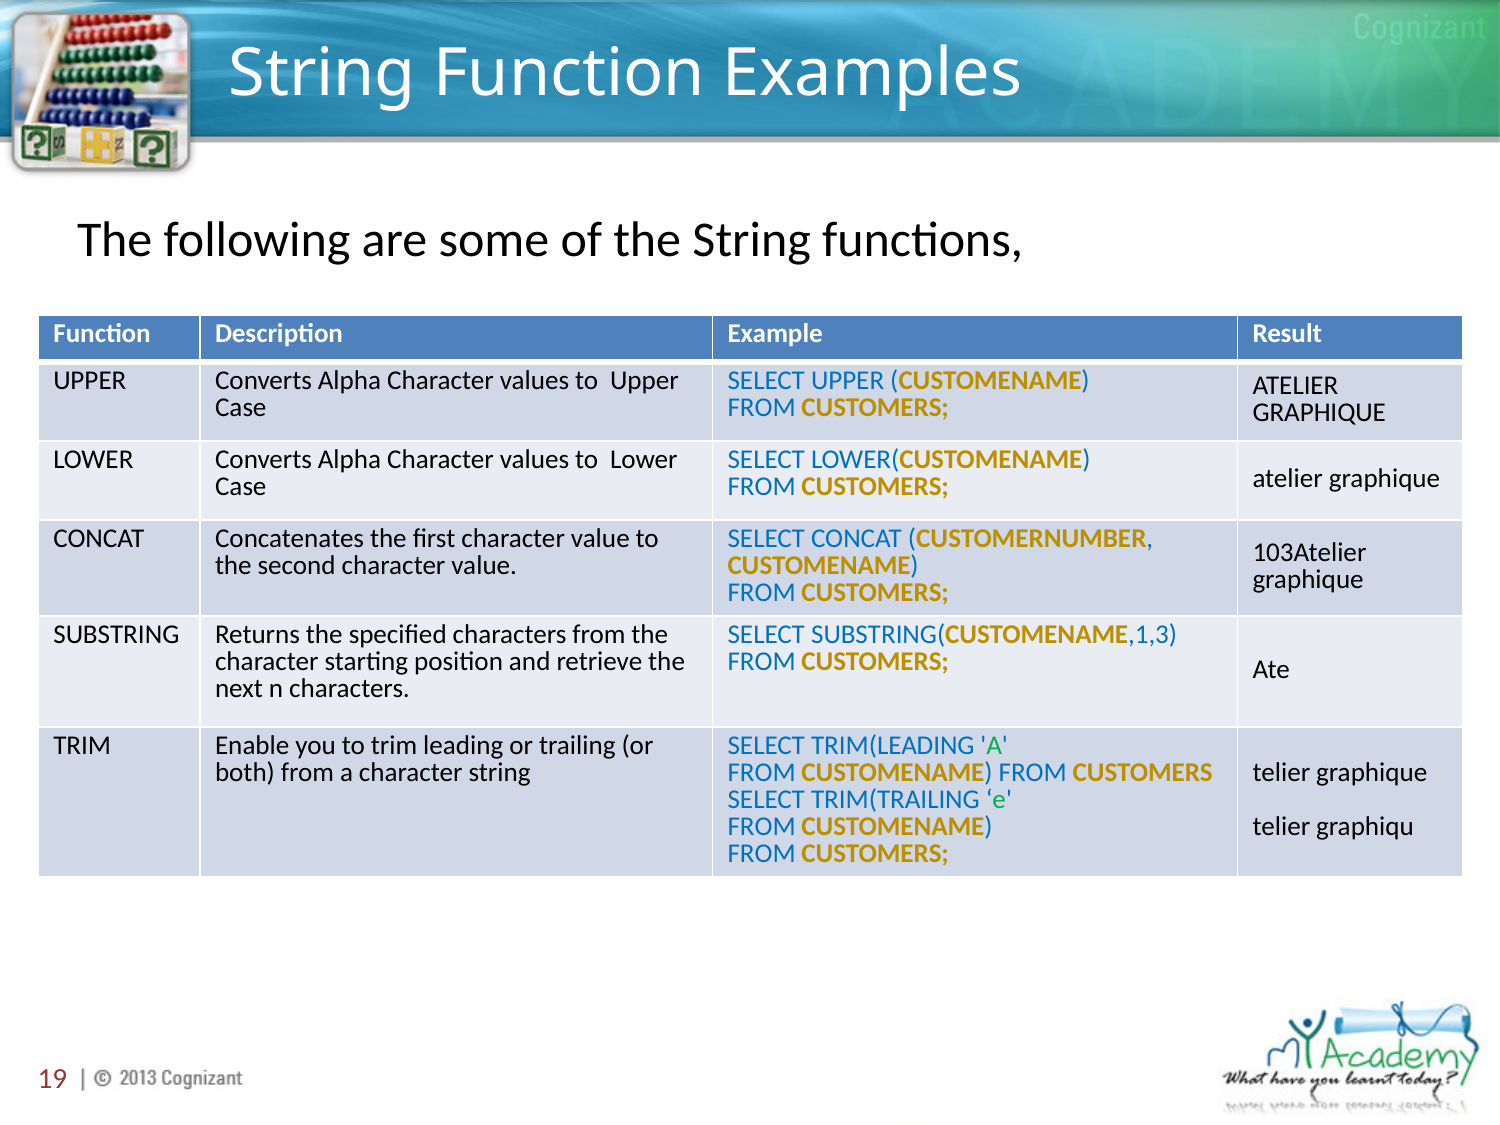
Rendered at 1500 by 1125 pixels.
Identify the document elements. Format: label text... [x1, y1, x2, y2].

table_cell SELECT SUBSTRING(CUSTOMENAME,1,3) FROM CUSTOMERS; [713, 617, 1237, 726]
table_cell ATELIER GRAPHIQUE [1238, 365, 1462, 440]
table_cell CONCAT [39, 521, 199, 615]
table_header Example [713, 316, 1237, 359]
table_cell 103Atelier graphique [1238, 521, 1462, 615]
table_cell LOWER [39, 442, 199, 519]
table_cell SELECT CONCAT (CUSTOMERNUMBER, CUSTOMENAME) FROM CUSTOMERS; [713, 521, 1237, 615]
table_header Result [1238, 316, 1462, 359]
table_cell Returns the specified characters from the character starting position and retrieve the next n characters. [201, 617, 712, 726]
table_cell atelier graphique [1238, 442, 1462, 519]
table_cell TRIM [39, 728, 199, 876]
table_header Function [39, 316, 199, 359]
table_cell Enable you to trim leading or trailing (or both) from a character string [201, 728, 712, 876]
title String Function Examples [213, 0, 1500, 163]
table_cell Concatenates the first character value to the second character value. [201, 521, 712, 615]
text_box The following are some of the String functions, [62, 199, 1325, 274]
table_cell Converts Alpha Character values to Upper Case [201, 365, 712, 440]
picture [0, 0, 1500, 1125]
table_cell Ate [1238, 617, 1462, 726]
table_cell UPPER [39, 365, 199, 440]
table_header Description [201, 316, 712, 359]
table_cell SELECT TRIM(LEADING 'A' FROM CUSTOMENAME) FROM CUSTOMERS SELECT TRIM(TRAILING ‘e' FROM CUSTOMENAME) FROM CUSTOMERS; [713, 728, 1237, 876]
table_cell SELECT UPPER (CUSTOMENAME) FROM CUSTOMERS; [713, 365, 1237, 440]
table_cell SUBSTRING [39, 617, 199, 726]
slide_number 19 [22, 1052, 98, 1098]
table_cell SELECT LOWER(CUSTOMENAME) FROM CUSTOMERS; [713, 442, 1237, 519]
table_cell telier graphique telier graphiqu [1238, 728, 1462, 876]
table_cell Converts Alpha Character values to Lower Case [201, 442, 712, 519]
